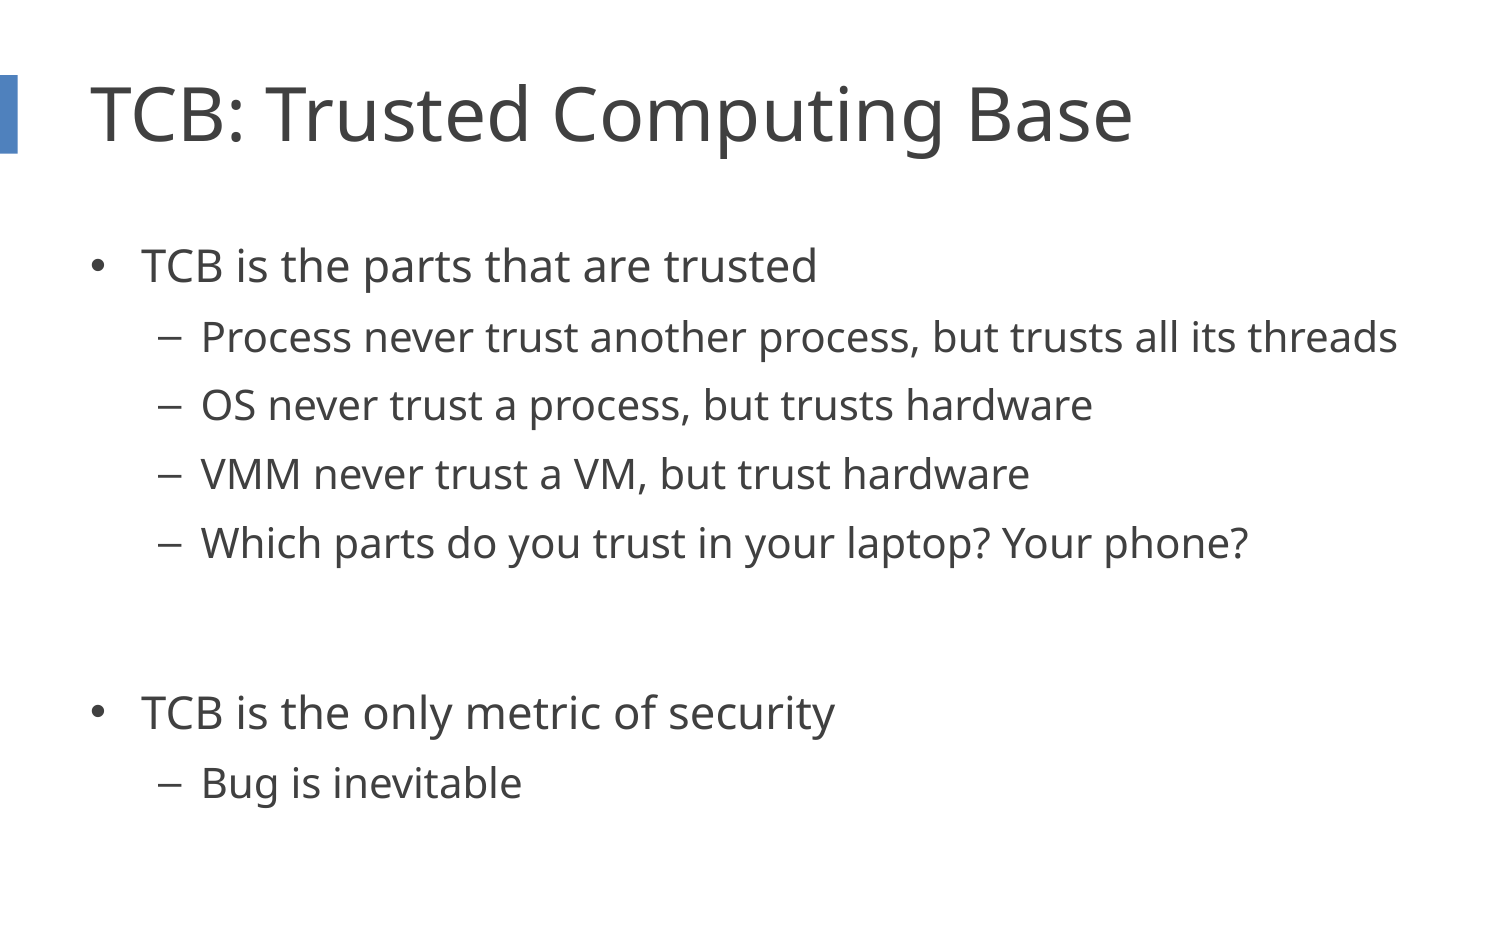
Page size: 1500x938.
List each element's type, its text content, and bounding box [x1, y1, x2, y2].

title TCB: Trusted Computing Base [75, 37, 1425, 186]
list TCB is the parts that are trusted Process never trust another process, but trusts all its threads OS never trust a process, but trusts hardware VMM never trust a VM, but trust hardware Which parts do you trust in your laptop? Your phone? TCB is the only metric of security Bug is inevitable [75, 218, 1425, 838]
